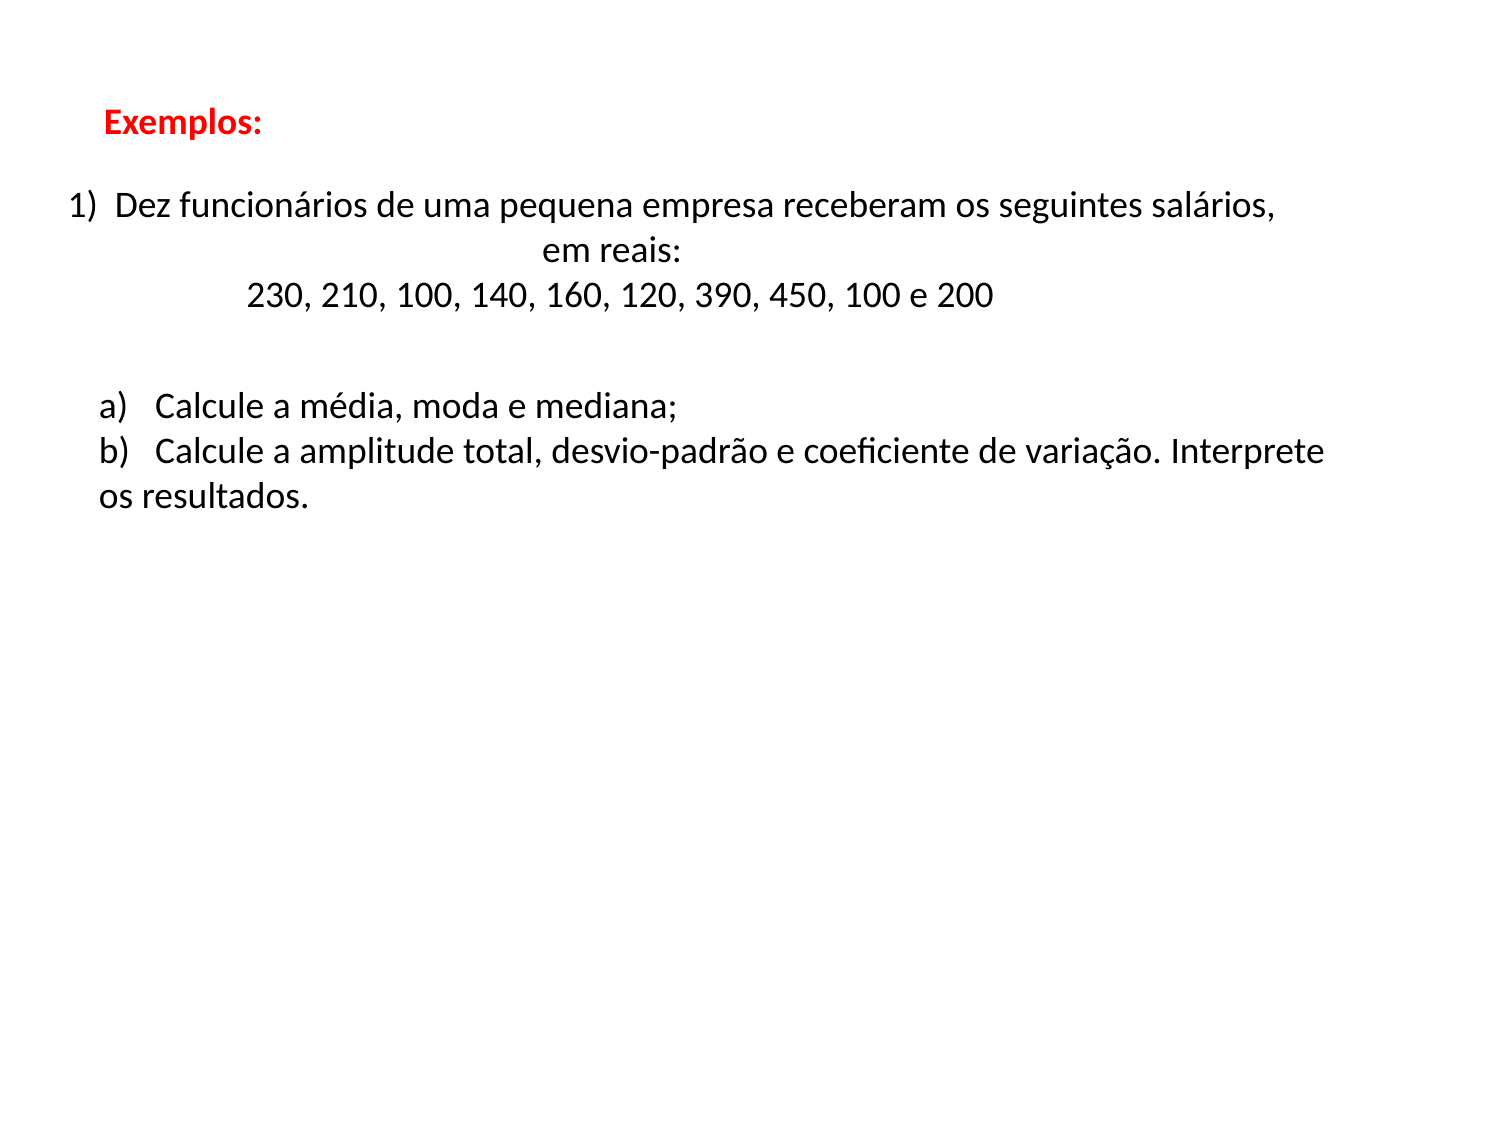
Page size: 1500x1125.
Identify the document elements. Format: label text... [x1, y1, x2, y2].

text_box Exemplos: [89, 89, 278, 150]
text_box 1) Dez funcionários de uma pequena empresa receberam os seguintes salários, em reais: 230, 210, 100, 140, 160, 120, 390, 450, 100 e 200 [53, 172, 1376, 323]
text_box Calcule a média, moda e mediana; Calcule a amplitude total, desvio-padrão e coeficiente de variação. Interprete os resultados. [84, 373, 1350, 524]
